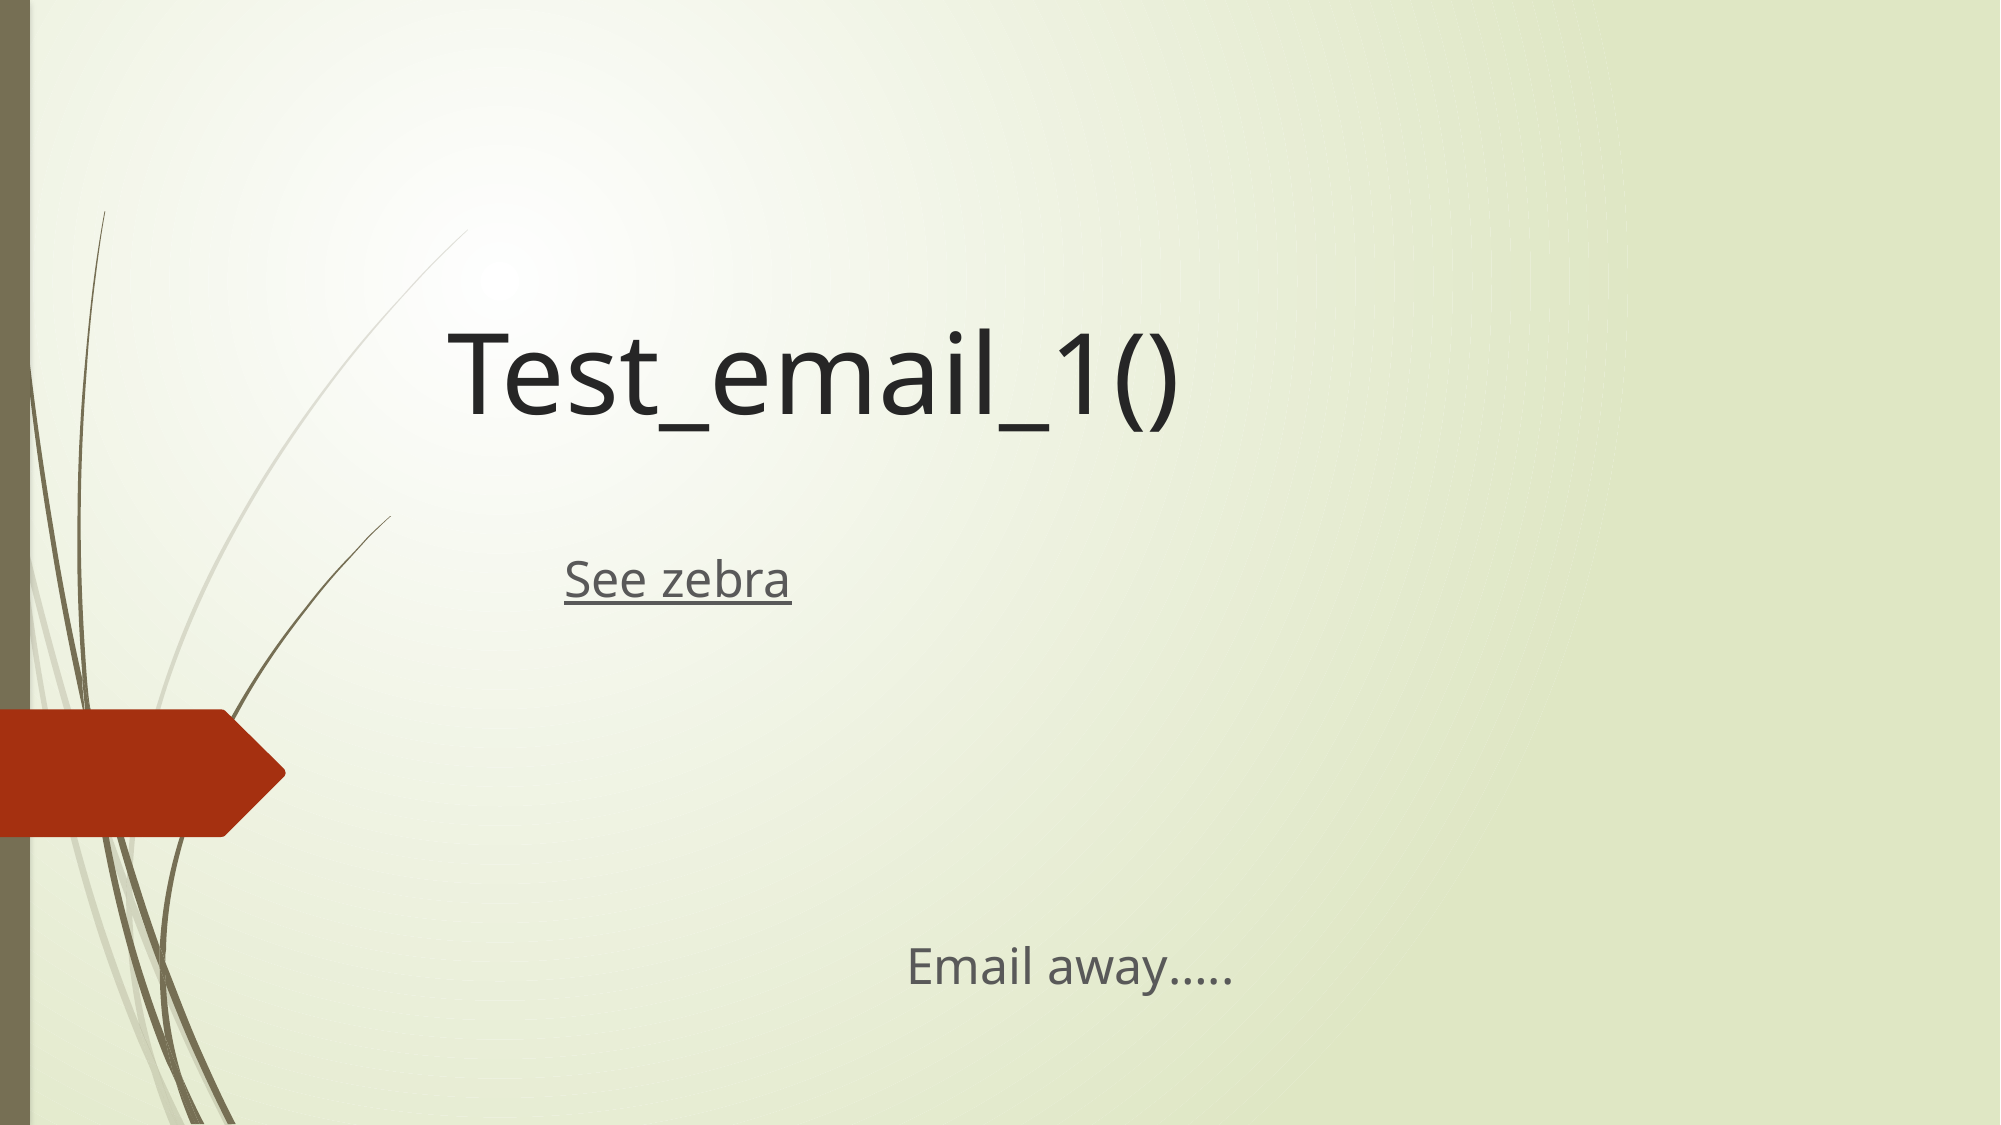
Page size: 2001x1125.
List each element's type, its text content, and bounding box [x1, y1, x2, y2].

title Test_email_1() [432, 73, 1895, 445]
text_box Email away….. [891, 927, 2000, 1112]
subtitle See zebra [549, 540, 1840, 927]
